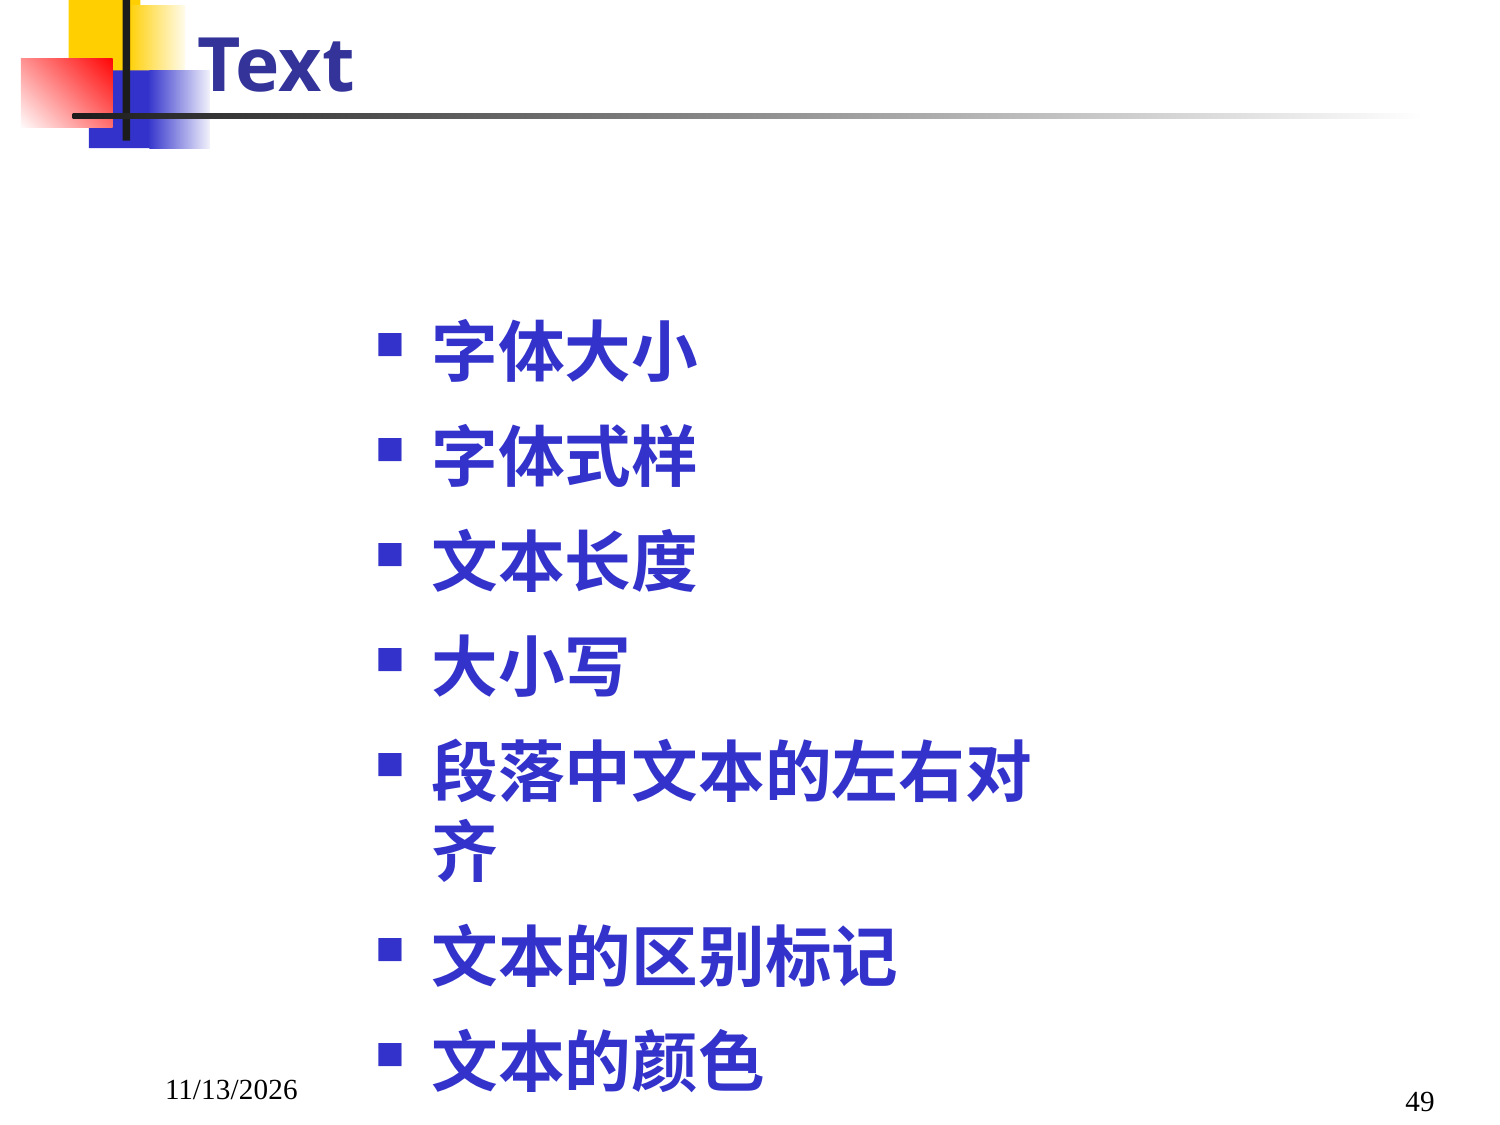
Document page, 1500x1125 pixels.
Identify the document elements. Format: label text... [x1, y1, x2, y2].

title Text [182, 18, 1462, 115]
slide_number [149, 1037, 463, 1113]
slide_number 49 [1137, 1049, 1451, 1125]
list 字体大小 字体式样 文本长度 大小写 段落中文本的左右对齐 文本的区别标记 文本的颜色 [359, 302, 1081, 978]
